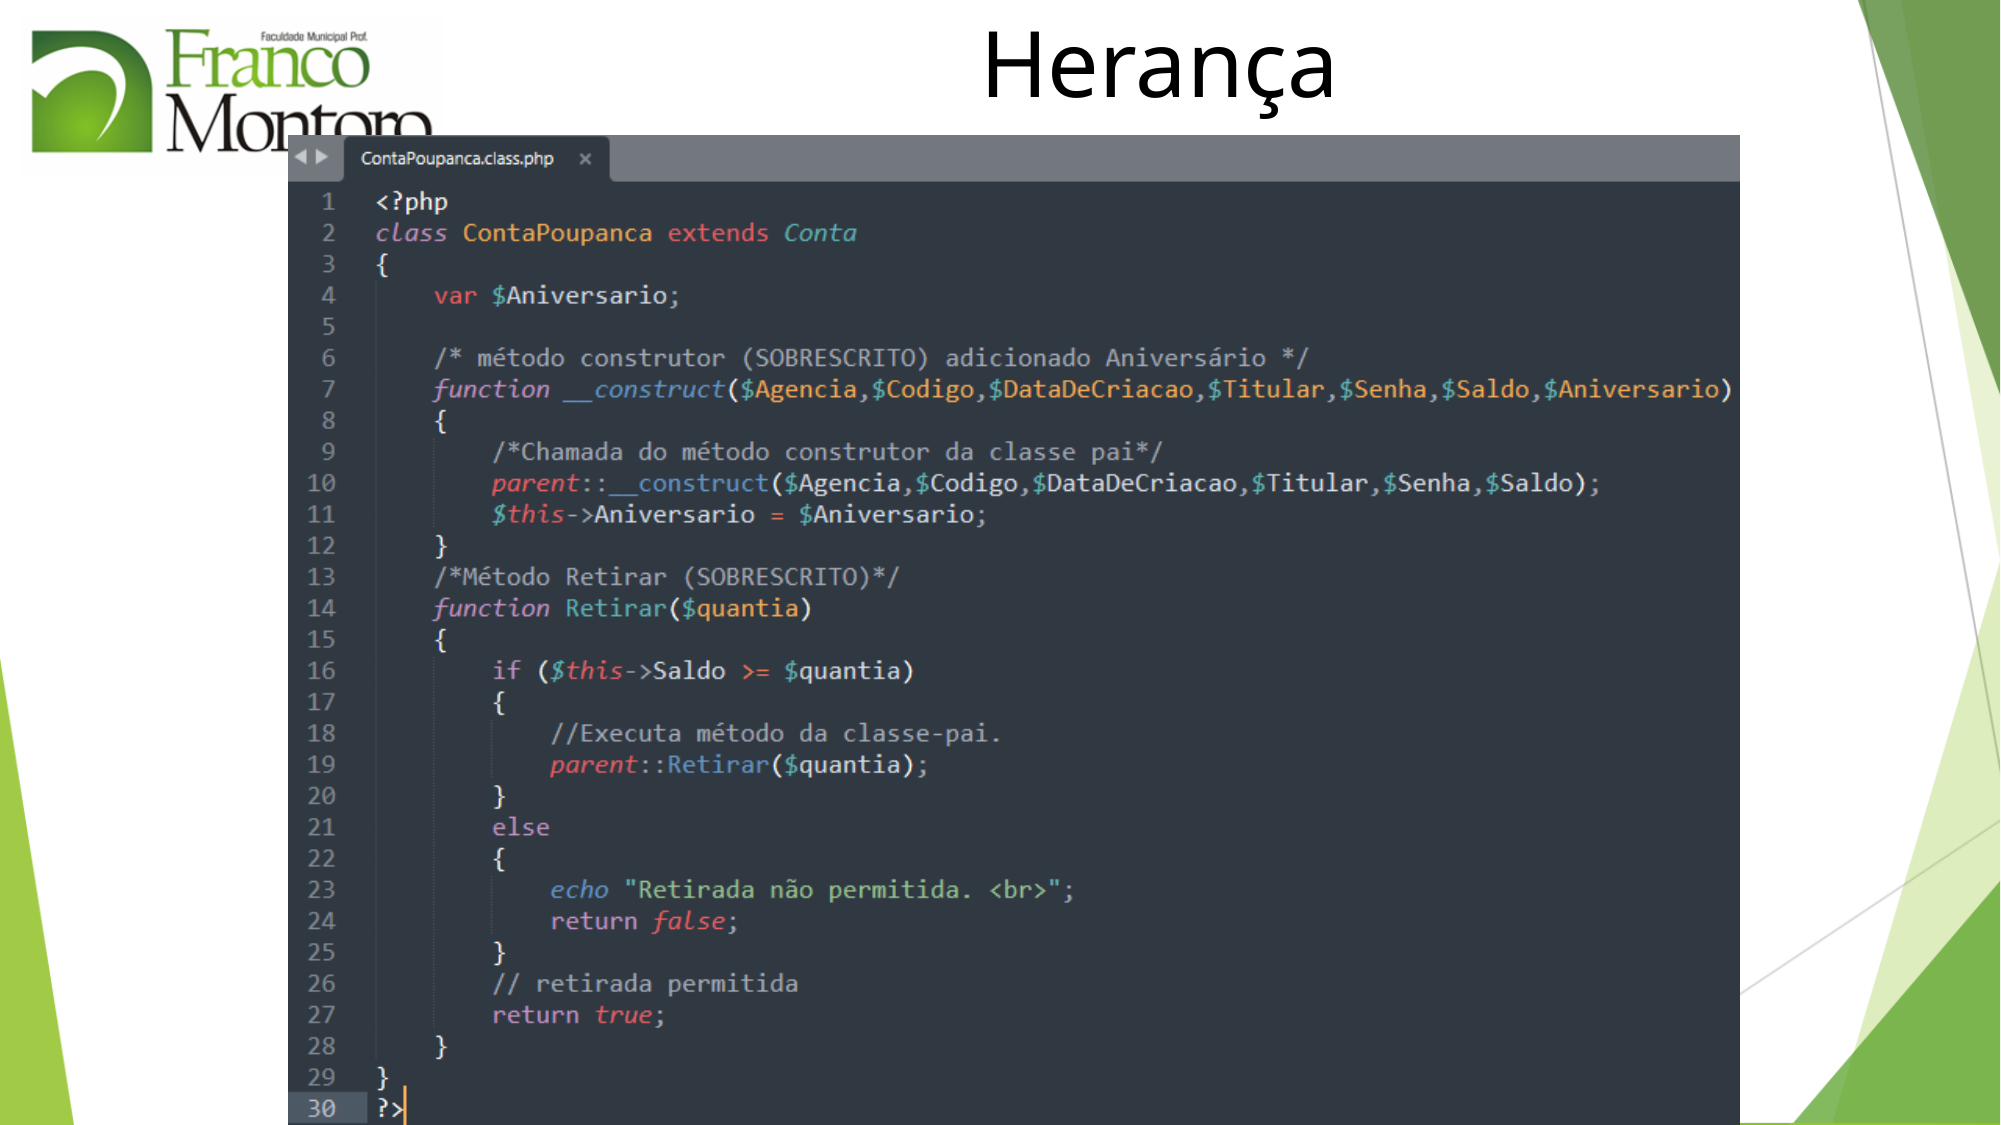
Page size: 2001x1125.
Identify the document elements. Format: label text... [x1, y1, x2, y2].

title Herança [453, 0, 1866, 136]
picture [0, 0, 2001, 1125]
